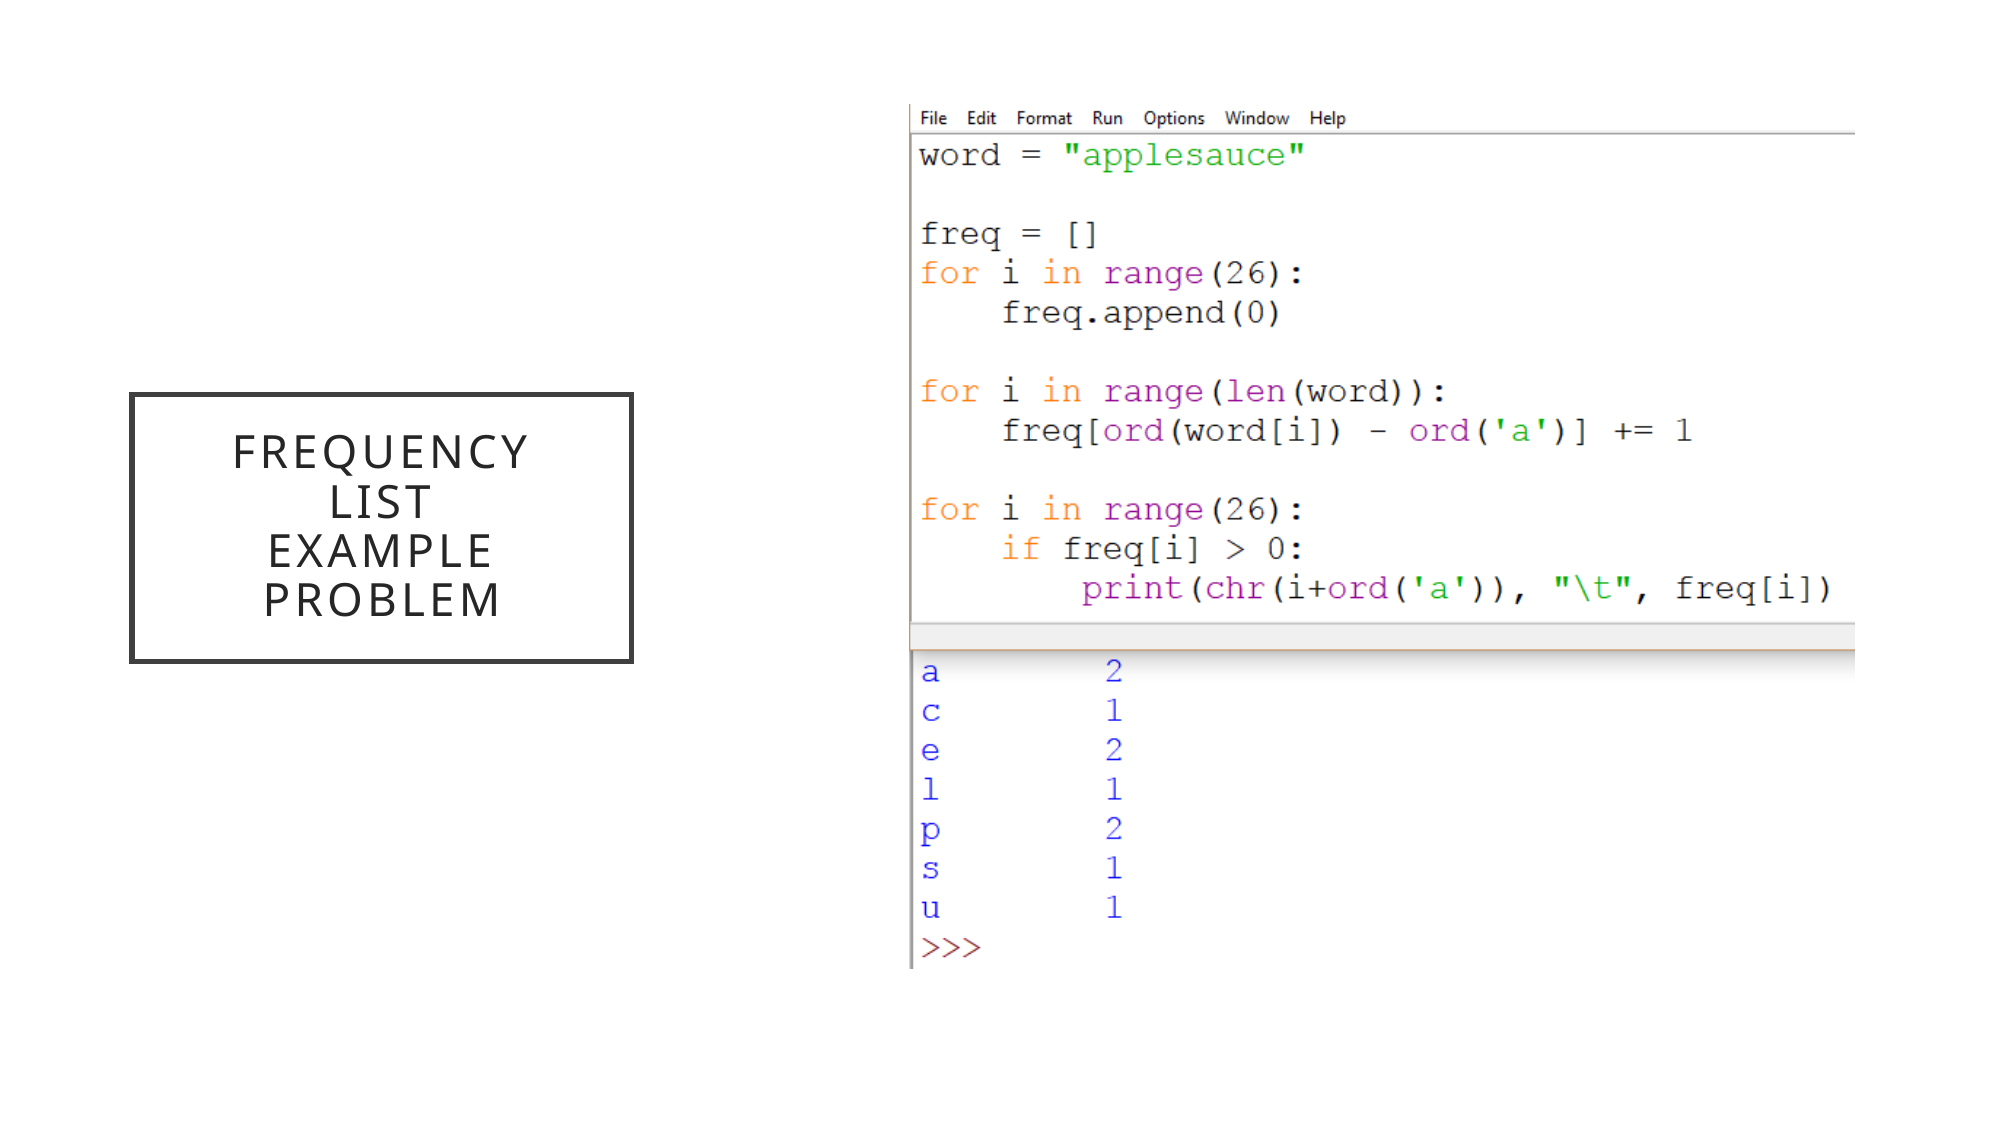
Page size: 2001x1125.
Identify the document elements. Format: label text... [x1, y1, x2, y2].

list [909, 104, 1855, 969]
title Frequency List Example Problem [129, 392, 634, 664]
